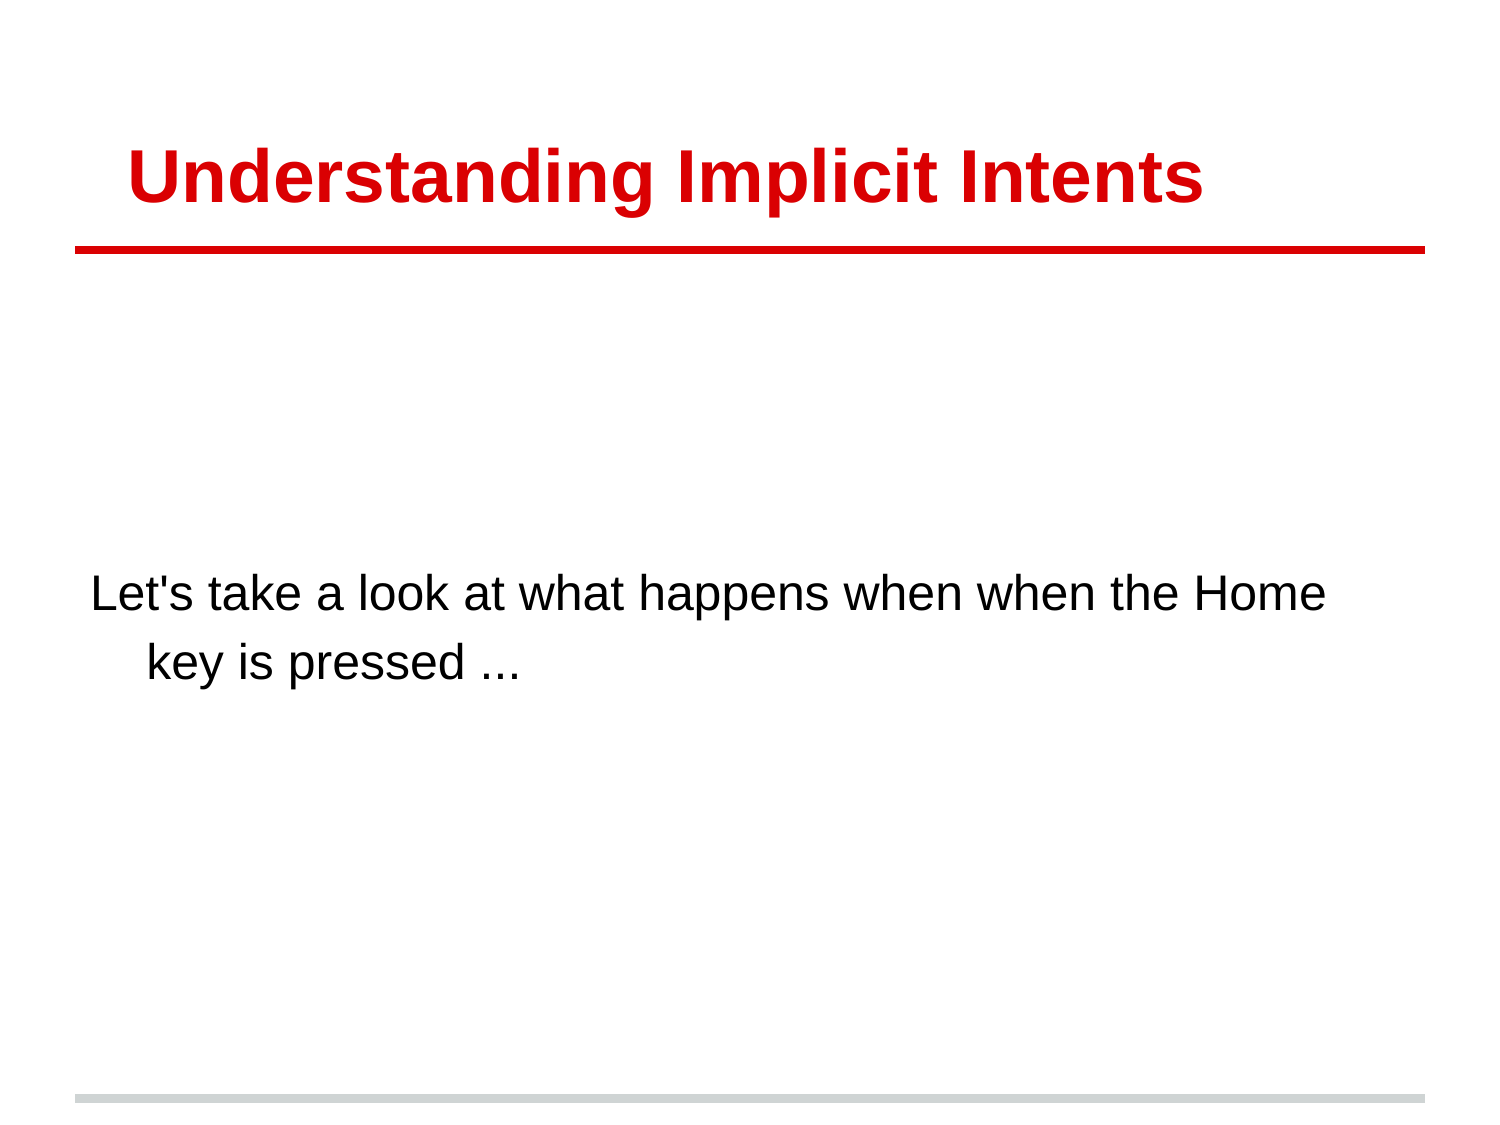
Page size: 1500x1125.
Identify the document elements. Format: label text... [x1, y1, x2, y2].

title Understanding Implicit Intents [75, 45, 1425, 233]
list Let's take a look at what happens when when the Home key is pressed ... [75, 262, 1425, 1078]
